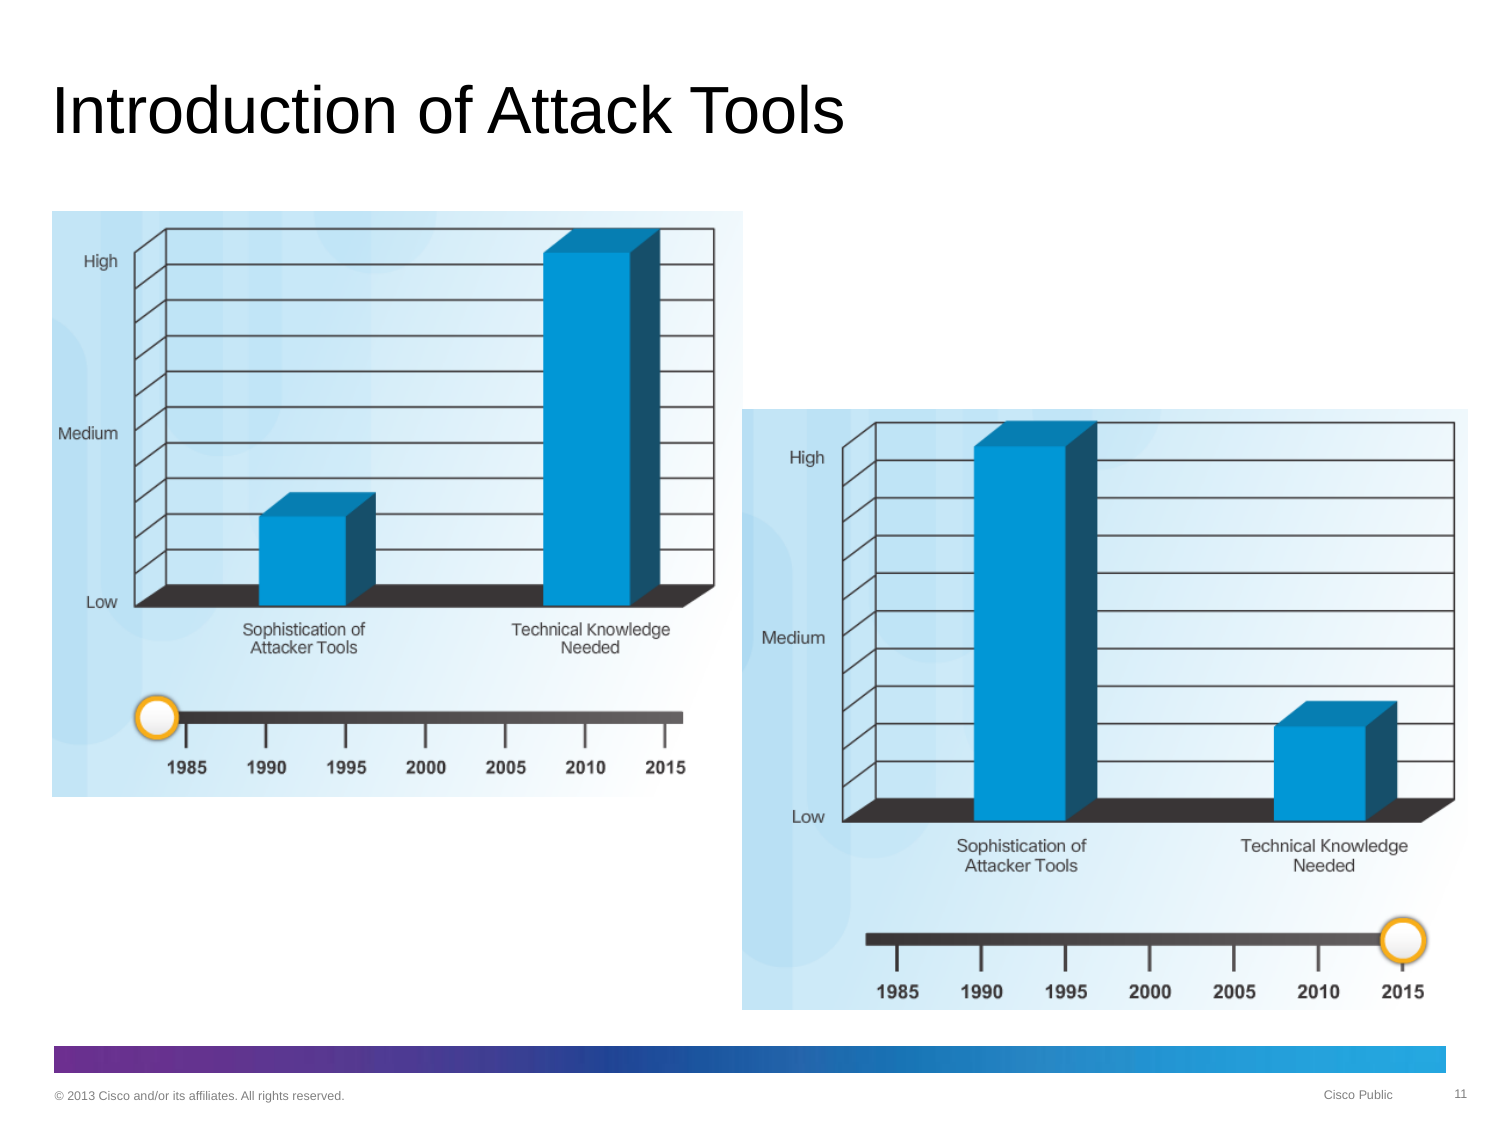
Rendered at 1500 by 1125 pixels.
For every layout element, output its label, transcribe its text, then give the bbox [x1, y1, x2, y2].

picture [54, 1046, 1446, 1073]
title Introduction of Attack Tools [37, 17, 1447, 155]
picture [52, 210, 1468, 1010]
